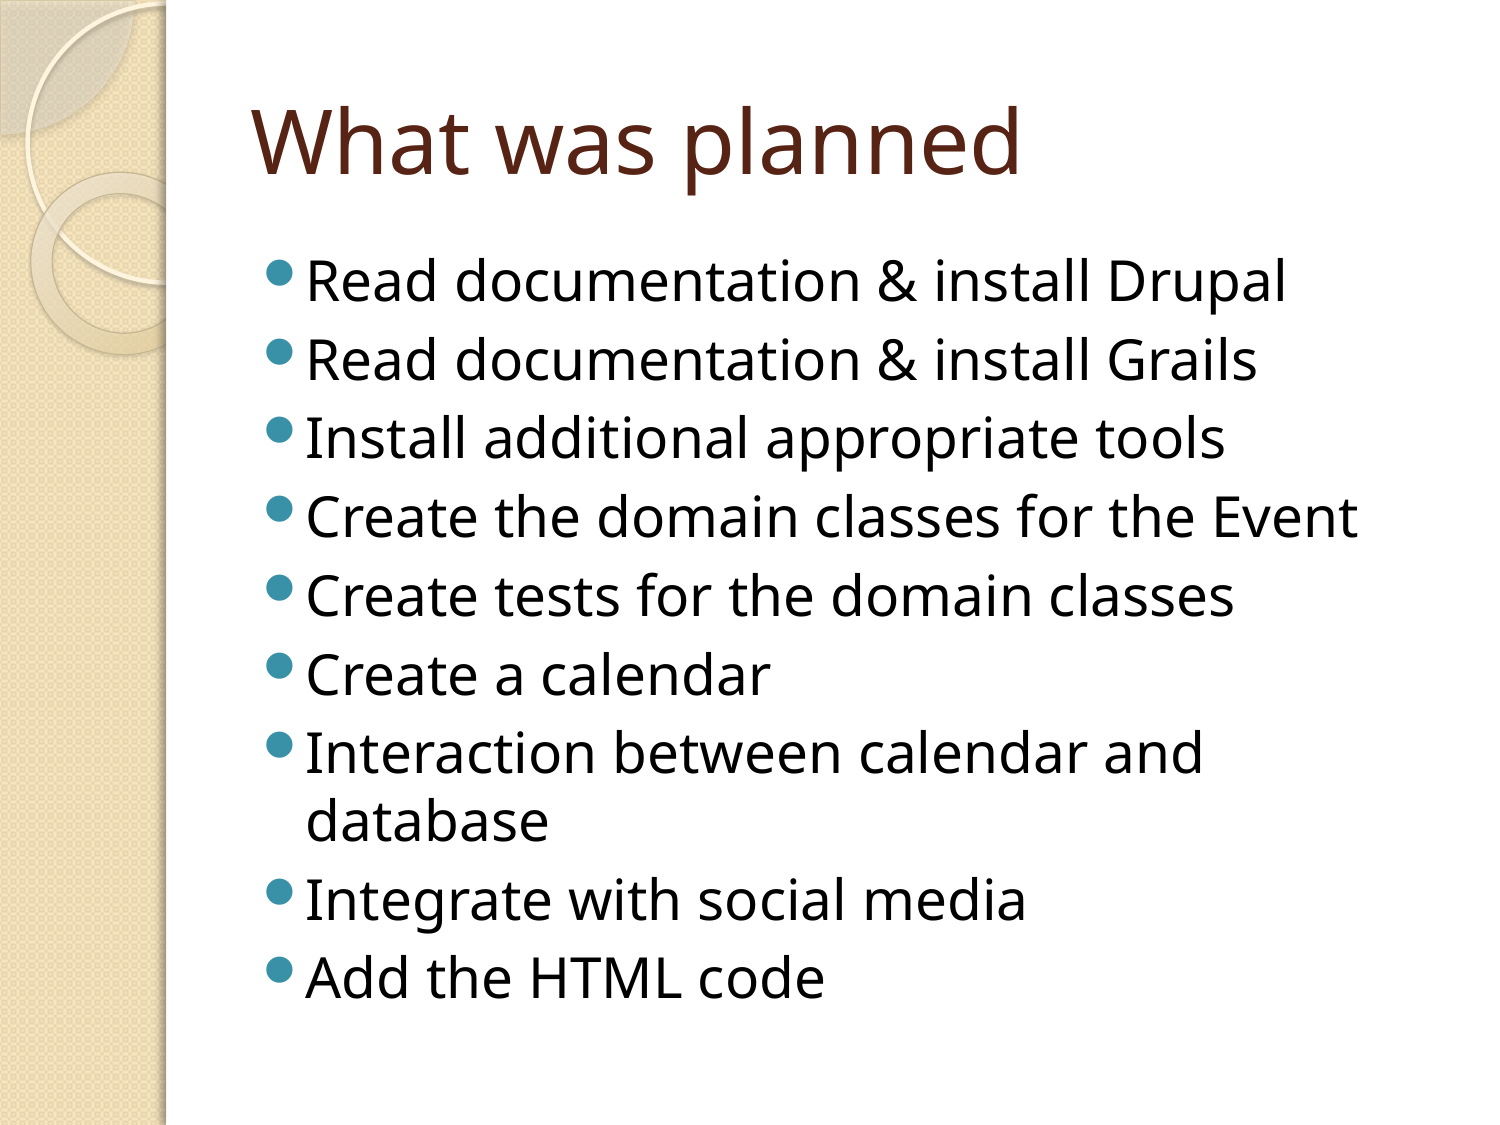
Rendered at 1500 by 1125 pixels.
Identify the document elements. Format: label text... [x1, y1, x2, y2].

title What was planned [235, 45, 1466, 233]
list Read documentation & install Drupal Read documentation & install Grails Install additional appropriate tools Create the domain classes for the Event Create tests for the domain classes Create a calendar Interaction between calendar and database Integrate with social media Add the HTML code [235, 237, 1466, 1025]
